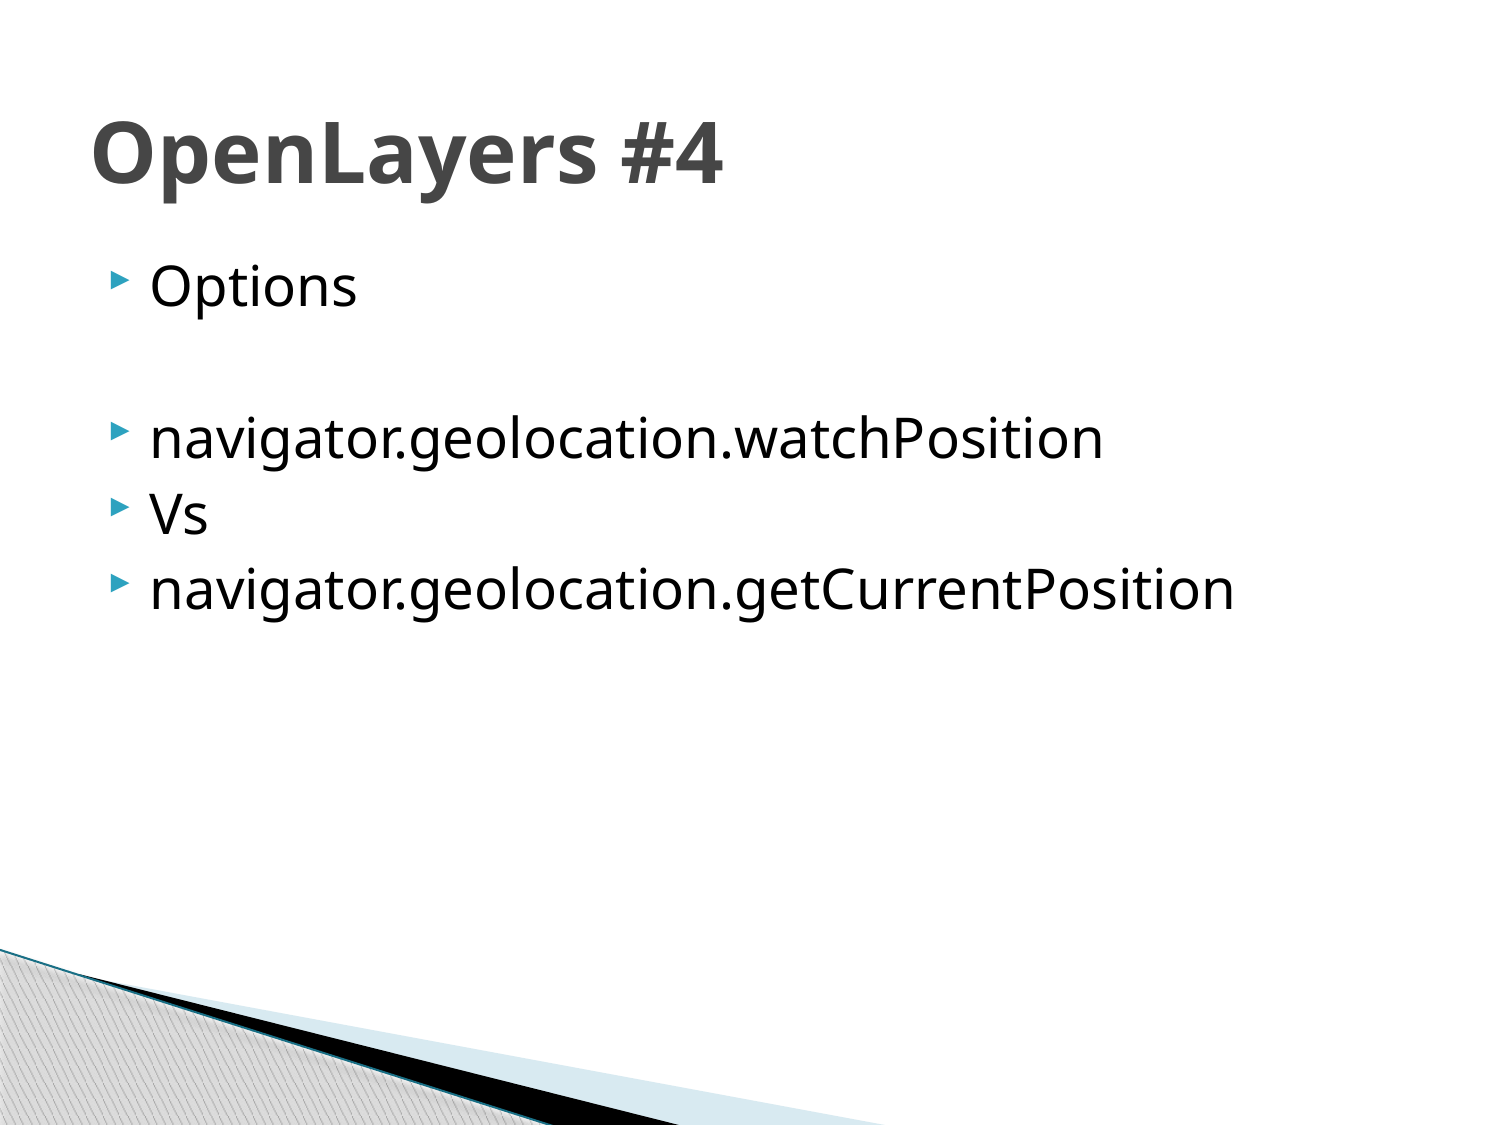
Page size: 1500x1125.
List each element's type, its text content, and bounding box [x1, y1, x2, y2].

list Options navigator.geolocation.watchPosition Vs navigator.geolocation.getCurrentPosition [75, 244, 1425, 986]
title OpenLayers #4 [75, 56, 1425, 244]
